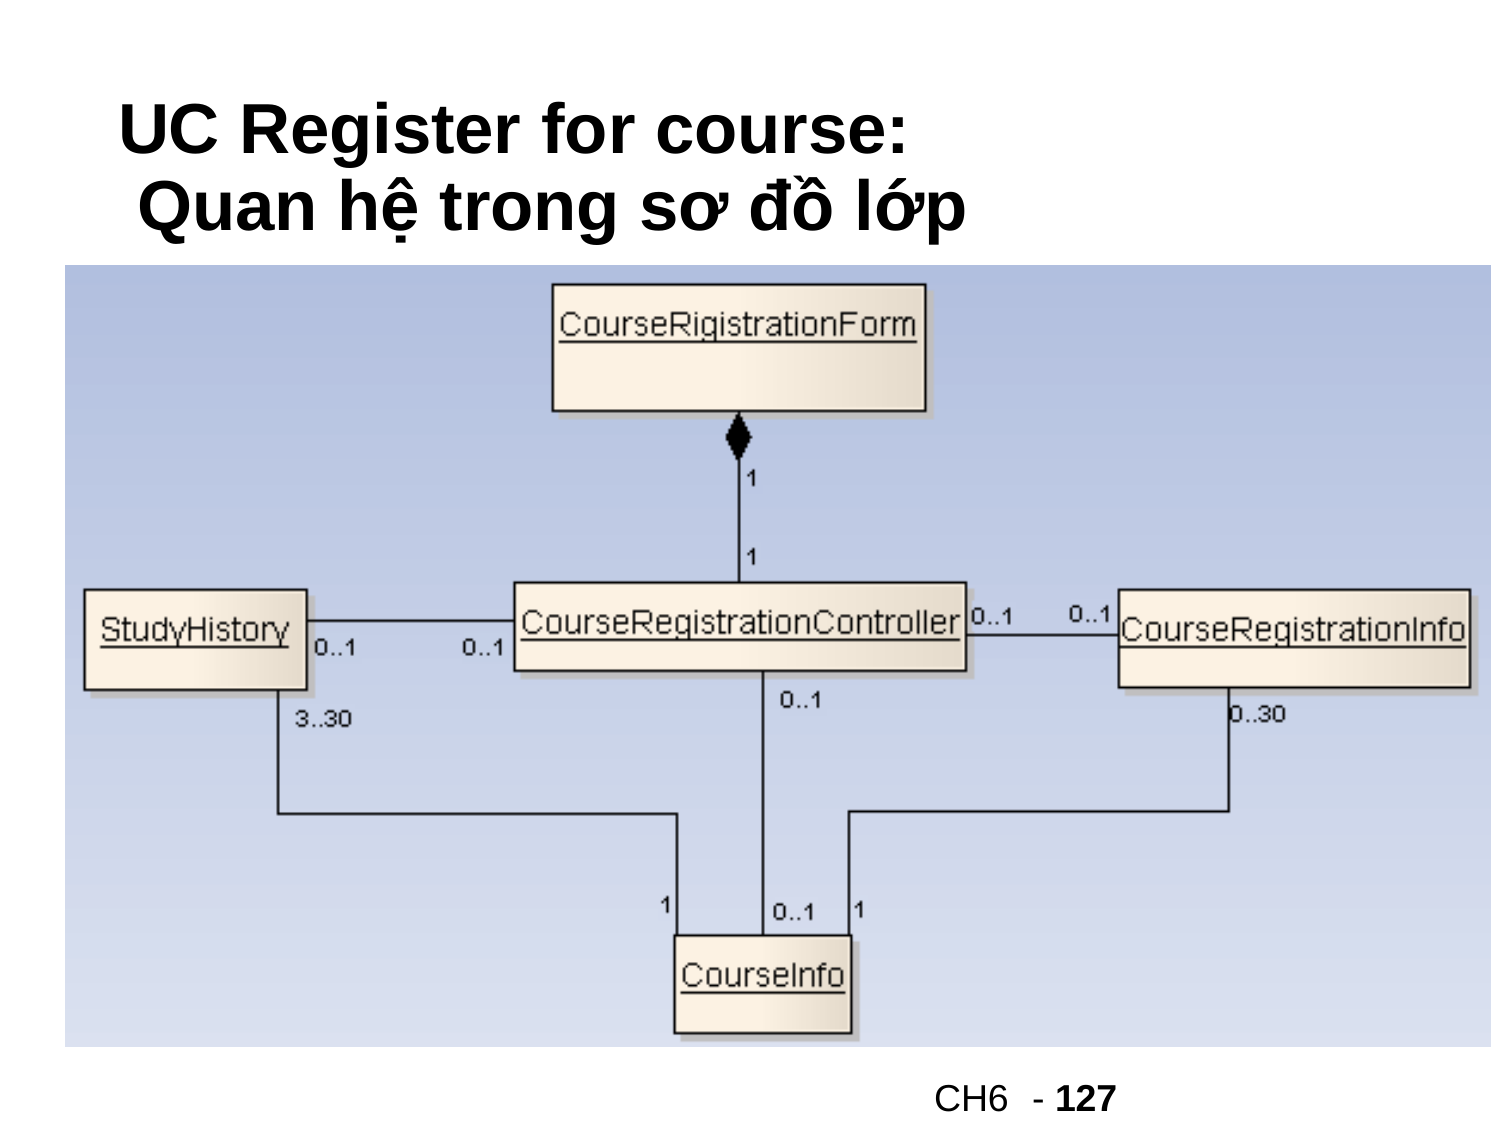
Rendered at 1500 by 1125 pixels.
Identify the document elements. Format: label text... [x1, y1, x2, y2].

text_box CH6 - 127 [932, 1075, 1122, 1119]
picture [65, 264, 1491, 1048]
title UC Register for course: Quan hệ trong sơ đồ lớp [116, 79, 973, 263]
